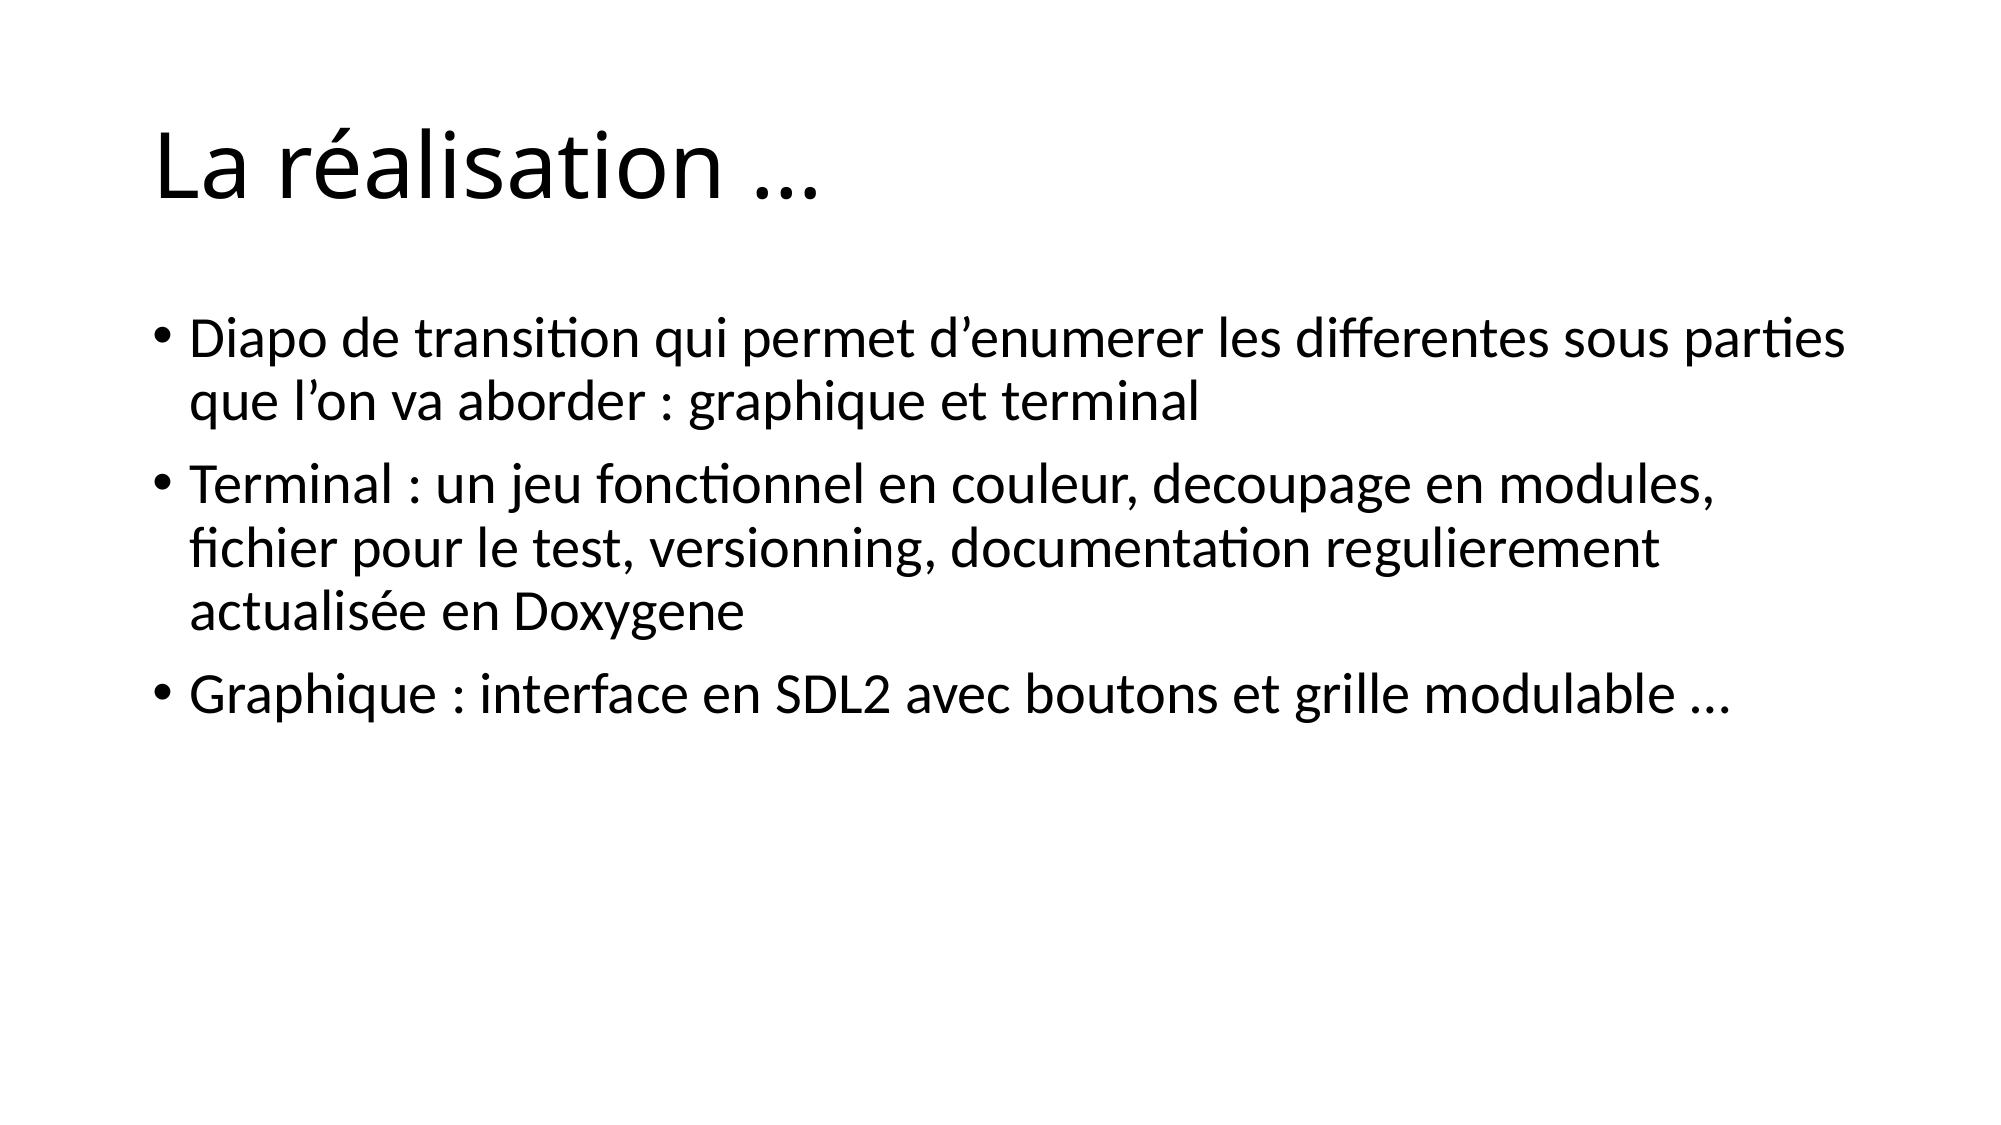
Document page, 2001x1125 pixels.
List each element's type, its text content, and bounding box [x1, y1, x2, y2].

list Diapo de transition qui permet d’enumerer les differentes sous parties que l’on va aborder : graphique et terminal Terminal : un jeu fonctionnel en couleur, decoupage en modules, fichier pour le test, versionning, documentation regulierement actualisée en Doxygene Graphique : interface en SDL2 avec boutons et grille modulable … [137, 299, 1863, 1014]
title La réalisation … [137, 59, 1863, 278]
